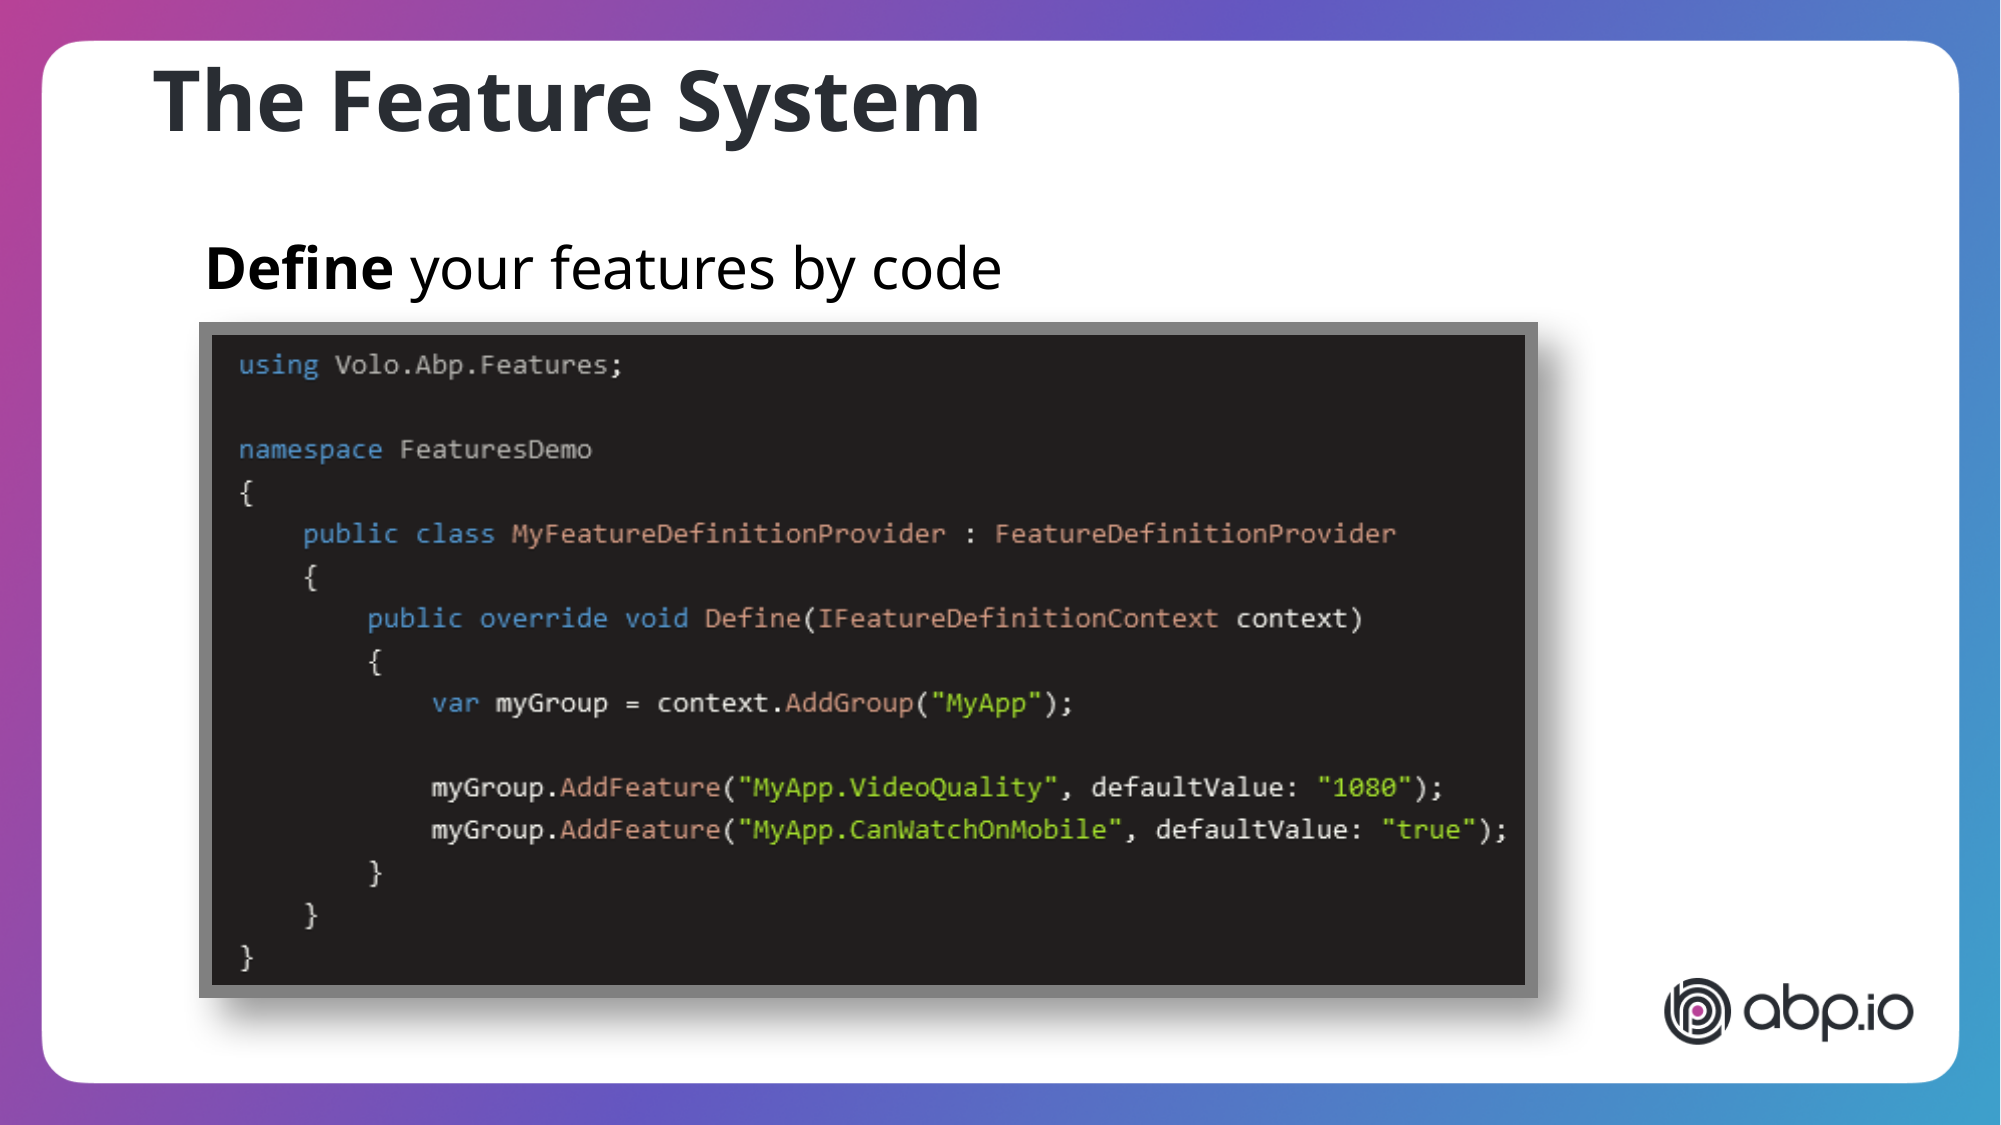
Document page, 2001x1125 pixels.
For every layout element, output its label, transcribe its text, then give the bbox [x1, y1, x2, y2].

text_box Define your features by code [189, 223, 1219, 309]
title The Feature System [137, 50, 1863, 158]
picture [0, 0, 2001, 1125]
